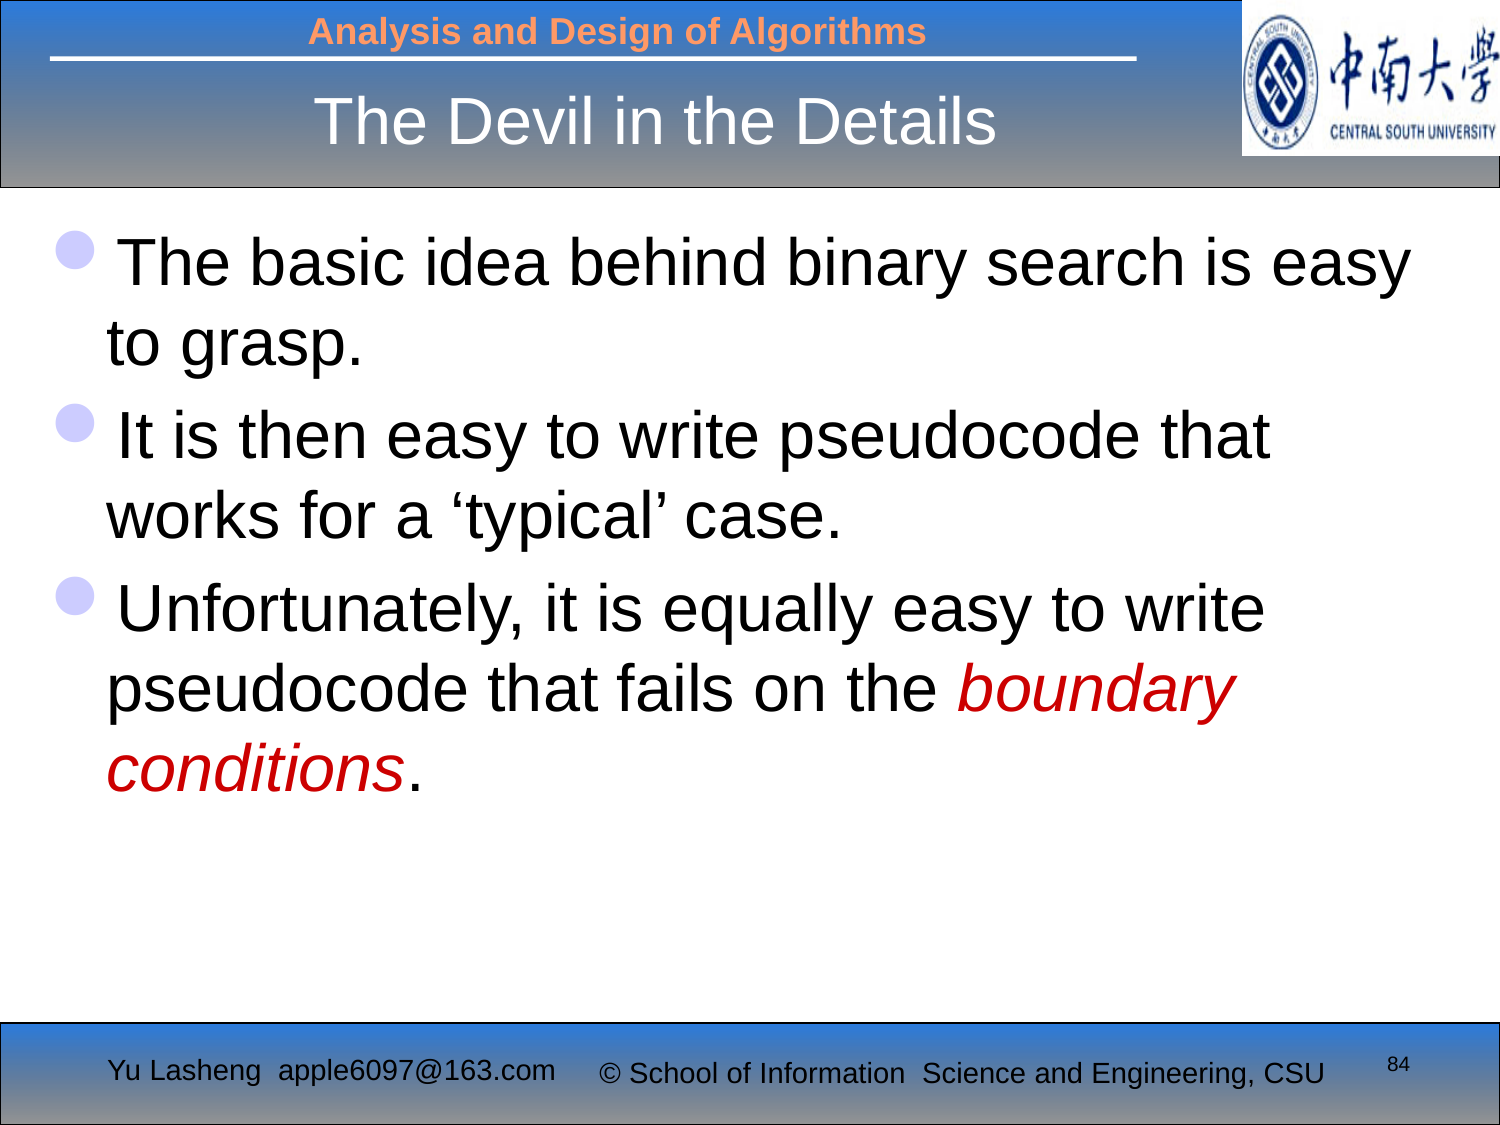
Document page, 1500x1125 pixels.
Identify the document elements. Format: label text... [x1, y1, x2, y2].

title The Devil in the Details [70, 58, 1243, 178]
picture [1242, 0, 1500, 156]
slide_number 84 [1293, 1042, 1426, 1118]
list The basic idea behind binary search is easy to grasp. It is then easy to write pseudocode that works for a ‘typical’ case. Unfortunately, it is equally easy to write pseudocode that fails on the boundary conditions. [34, 210, 1454, 1006]
